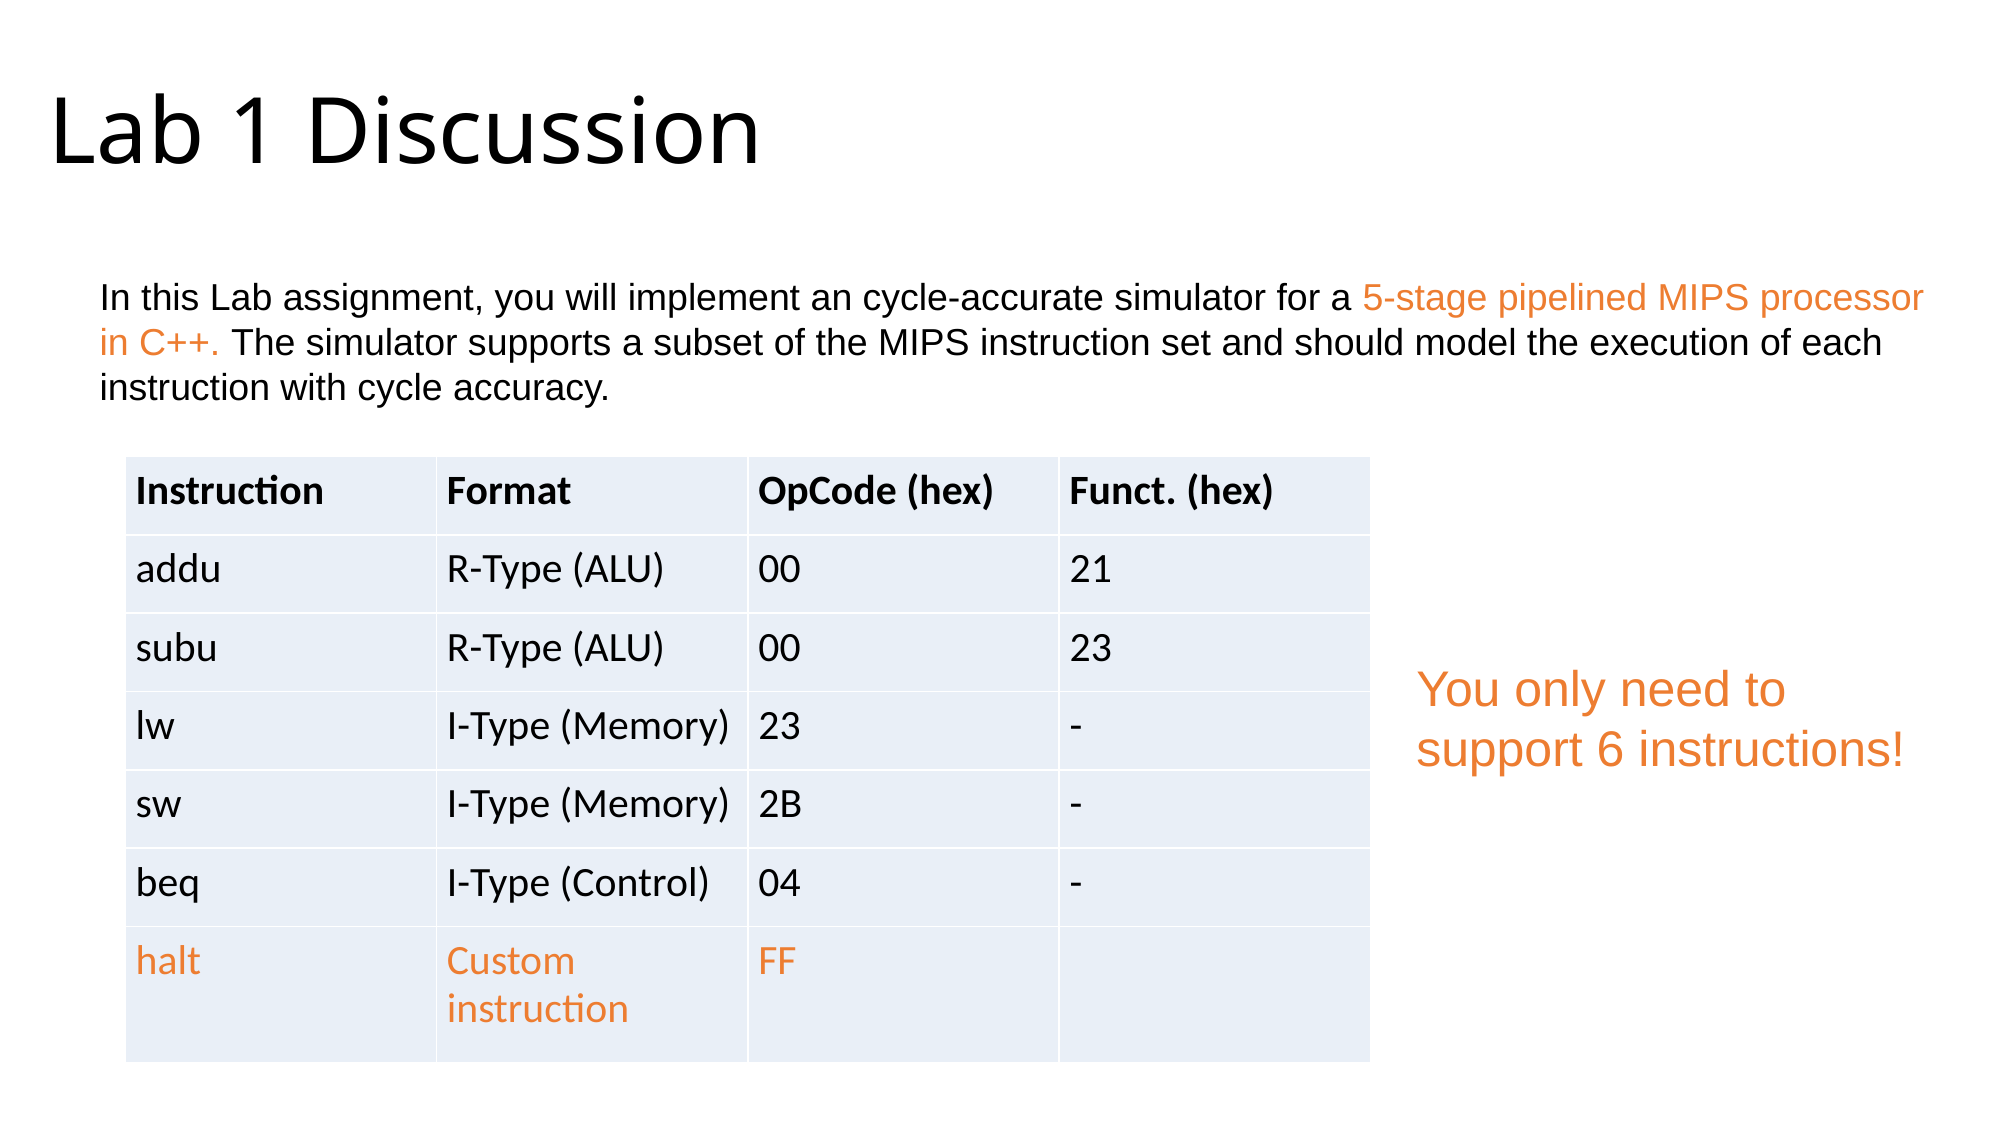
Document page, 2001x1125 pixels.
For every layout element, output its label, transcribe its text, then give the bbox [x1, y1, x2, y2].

table_cell 23 [1060, 614, 1370, 691]
table_cell 00 [749, 536, 1058, 612]
title Lab 1 Discussion [33, 24, 1759, 243]
table_cell 00 [749, 614, 1058, 691]
table_cell lw [126, 692, 436, 769]
table_cell R-Type (ALU) [437, 614, 747, 691]
text_box You only need to support 6 instructions! [1401, 649, 1928, 785]
table_header Funct. (hex) [1060, 457, 1370, 534]
table_cell I-Type (Memory) [437, 771, 747, 847]
table_cell beq [126, 849, 436, 926]
table_cell 2B [749, 771, 1058, 847]
table_cell I-Type (Memory) [437, 692, 747, 769]
table_cell 04 [749, 849, 1058, 926]
table_cell 21 [1060, 536, 1370, 612]
table_cell - [1060, 771, 1370, 847]
table_header OpCode (hex) [749, 457, 1058, 534]
table_cell 23 [749, 692, 1058, 769]
table_cell subu [126, 614, 436, 691]
table_cell Custom instruction [437, 927, 747, 1062]
table_cell I-Type (Control) [437, 849, 747, 926]
table_cell [1060, 927, 1370, 1062]
table_cell FF [749, 927, 1058, 1062]
text_box In this Lab assignment, you will implement an cycle-accurate simulator for a 5-stage pipelined MIPS processor in C++. The simulator supports a subset of the MIPS instruction set and should model the execution of each instruction with cycle accuracy. [84, 265, 1943, 506]
table_header Format [437, 457, 747, 534]
table_cell - [1060, 849, 1370, 926]
table_header Instruction [126, 457, 436, 534]
table_cell sw [126, 771, 436, 847]
table_cell R-Type (ALU) [437, 536, 747, 612]
table_cell - [1060, 692, 1370, 769]
table_cell addu [126, 536, 436, 612]
table_cell halt [126, 927, 436, 1062]
